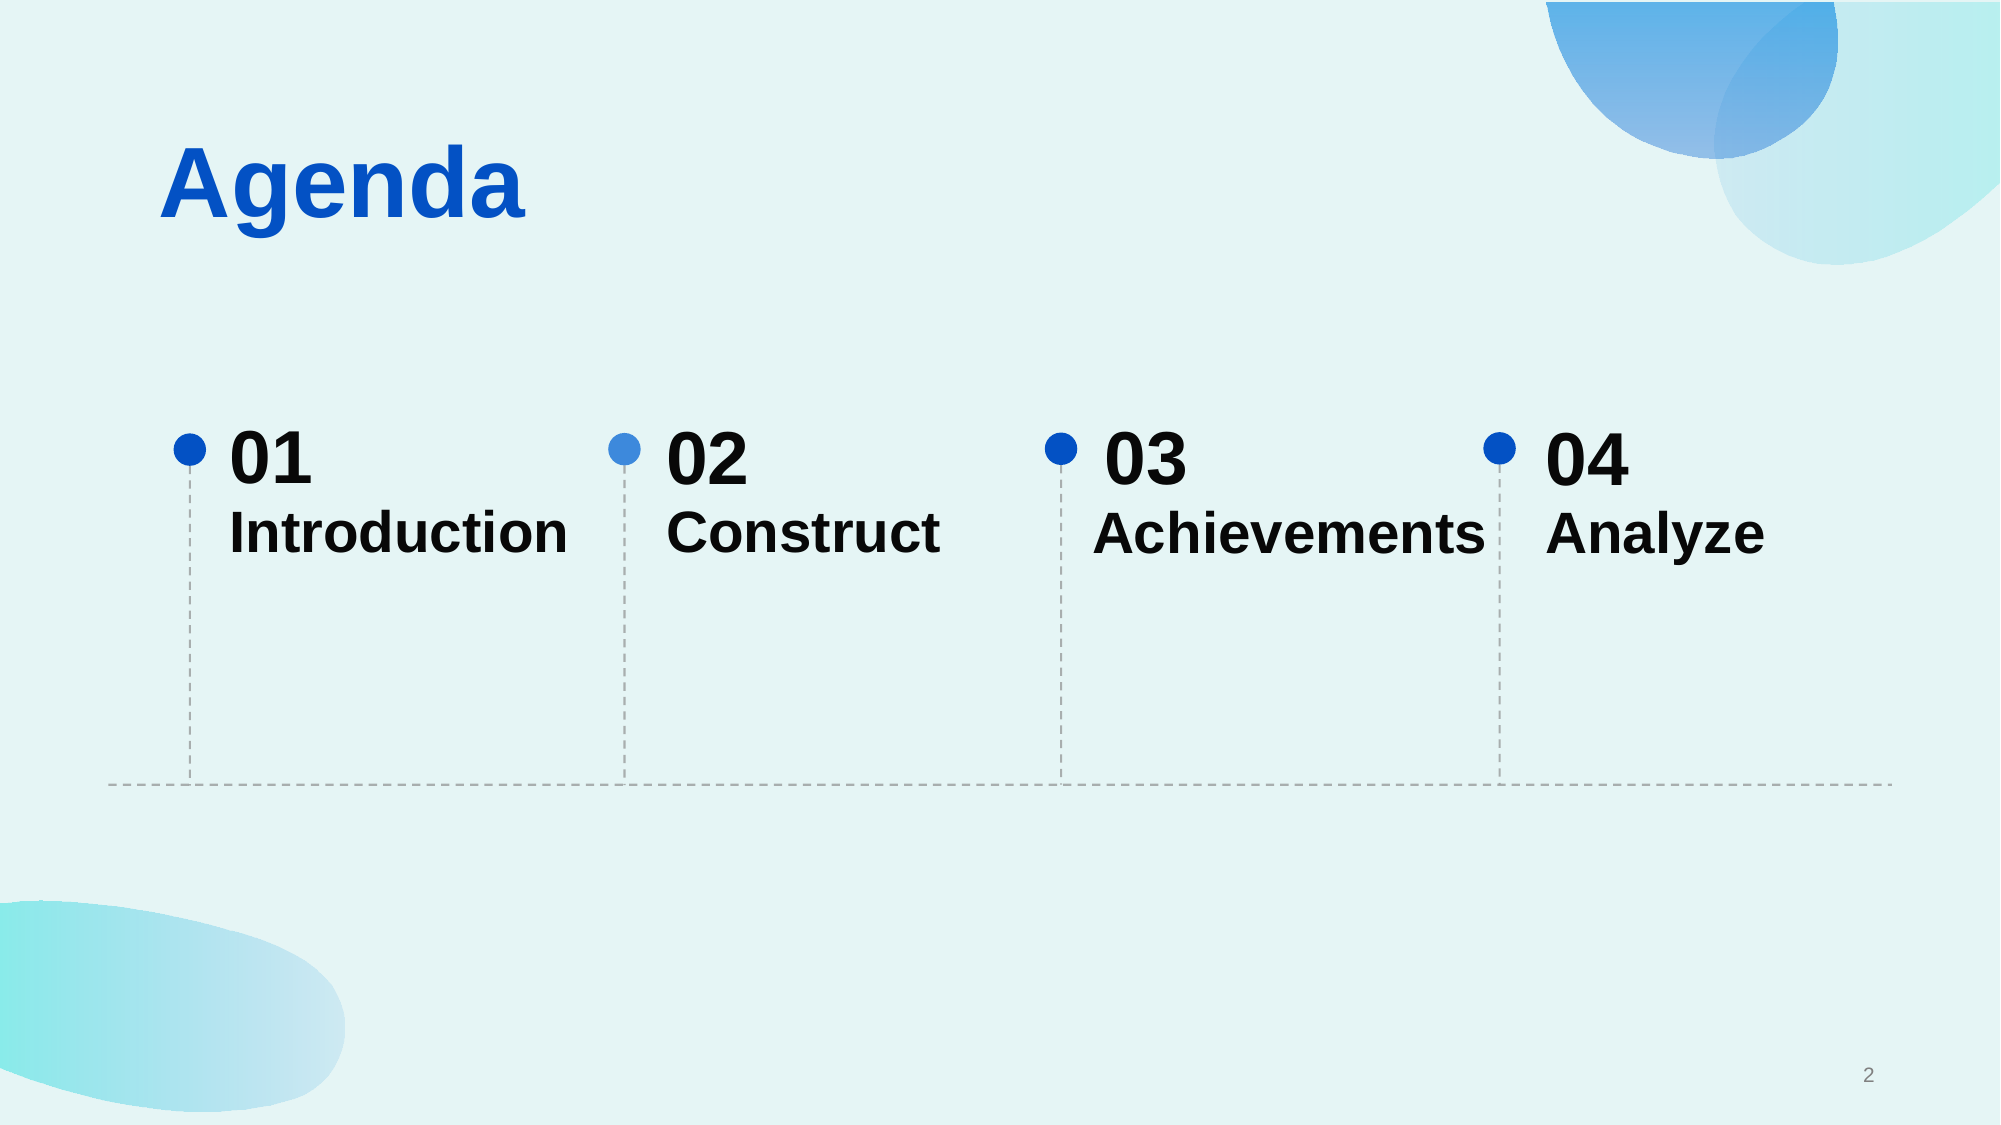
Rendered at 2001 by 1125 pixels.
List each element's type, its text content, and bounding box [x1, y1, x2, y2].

text_box Agenda [144, 110, 728, 246]
slide_number 2 [1452, 1056, 1890, 1092]
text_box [108, 400, 1977, 786]
